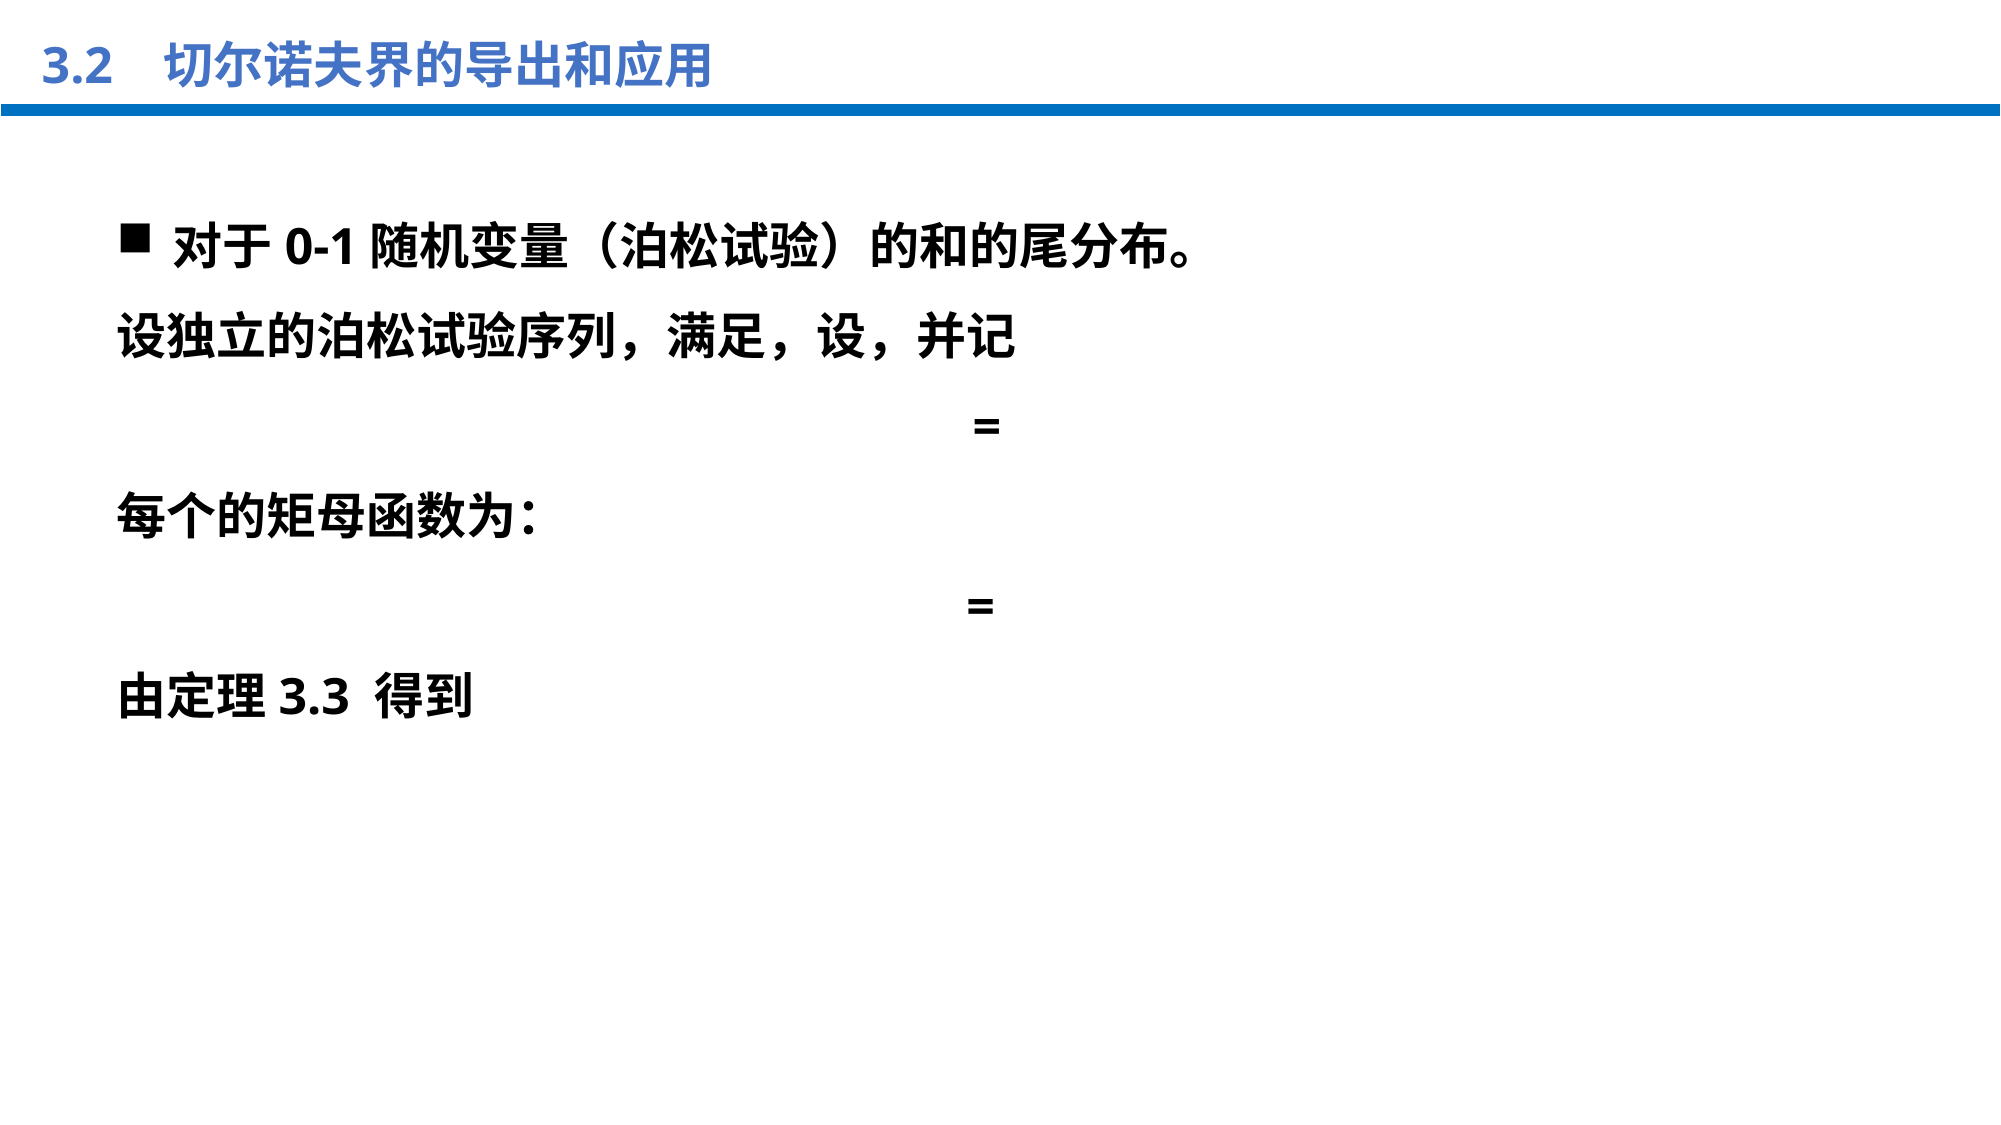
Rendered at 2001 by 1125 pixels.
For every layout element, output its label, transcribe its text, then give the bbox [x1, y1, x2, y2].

text_box [0, 103, 2000, 117]
text_box 3.2 切尔诺夫界的导出和应用 [26, 14, 1386, 102]
